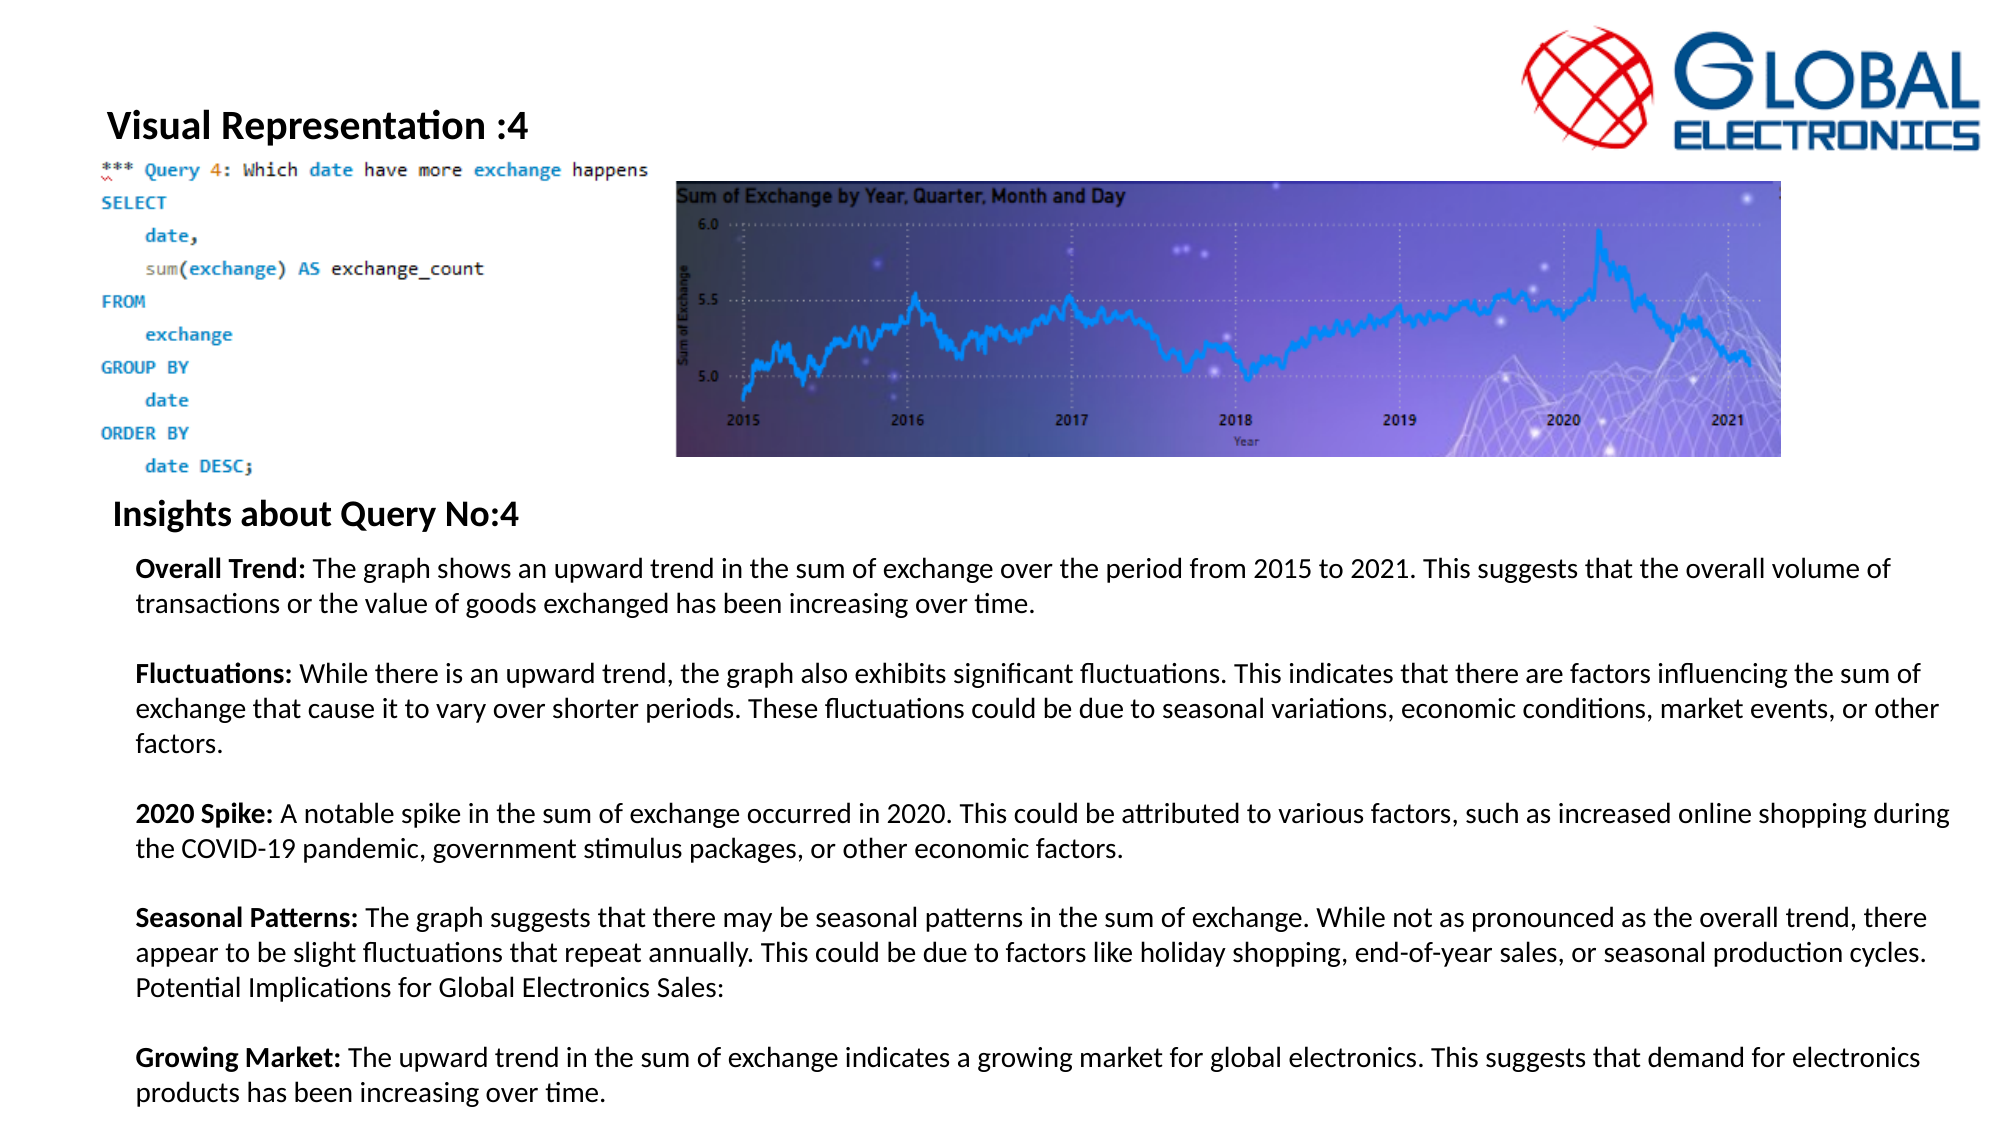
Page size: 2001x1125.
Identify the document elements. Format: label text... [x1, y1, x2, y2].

text_box Overall Trend: The graph shows an upward trend in the sum of exchange over the period from 2015 to 2021. This suggests that the overall volume of transactions or the value of goods exchanged has been increasing over time. Fluctuations: While there is an upward trend, the graph also exhibits significant fluctuations. This indicates that there are factors influencing the sum of exchange that cause it to vary over shorter periods. These fluctuations could be due to seasonal variations, economic conditions, market events, or other factors. 2020 Spike: A notable spike in the sum of exchange occurred in 2020. This could be attributed to various factors, such as increased online shopping during the COVID-19 pandemic, government stimulus packages, or other economic factors. Seasonal Patterns: The graph suggests that there may be seasonal patterns in the sum of exchange. While not as pronounced as the overall trend, there appear to be slight fluctuations that repeat annually. This could be due to factors like holiday shopping, end-of-year sales, or seasonal production cycles. Potential Implications for Global Electronics Sales: Growing Market: The upward trend in the sum of exchange indicates a growing market for global electronics. This suggests that demand for electronics products has been increasing over time. [120, 541, 1981, 1125]
picture [675, 0, 2000, 457]
text_box Visual Representation :4 [92, 90, 563, 156]
text_box Insights about Query No:4 [97, 482, 561, 541]
picture [91, 156, 660, 482]
